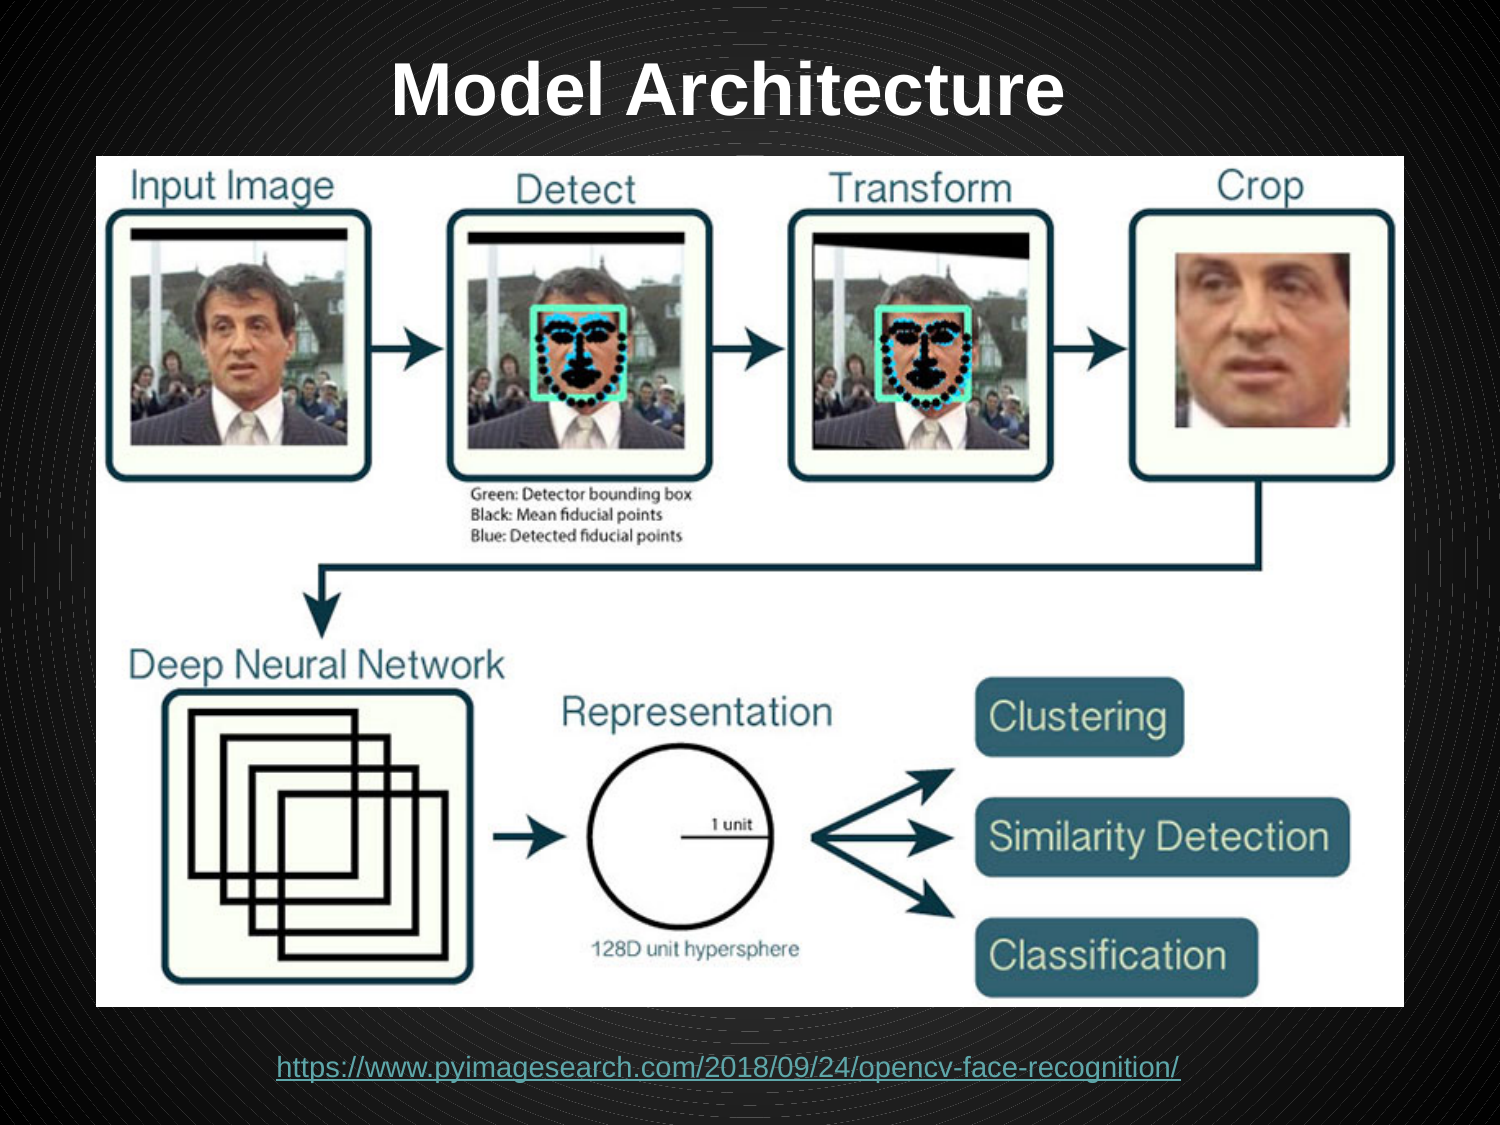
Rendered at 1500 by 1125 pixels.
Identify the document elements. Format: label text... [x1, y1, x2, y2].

text_box https://www.pyimagesearch.com/2018/09/24/opencv-face-recognition/ [261, 1040, 1196, 1091]
picture [96, 156, 1404, 1007]
text_box Model Architecture [375, 33, 1082, 139]
